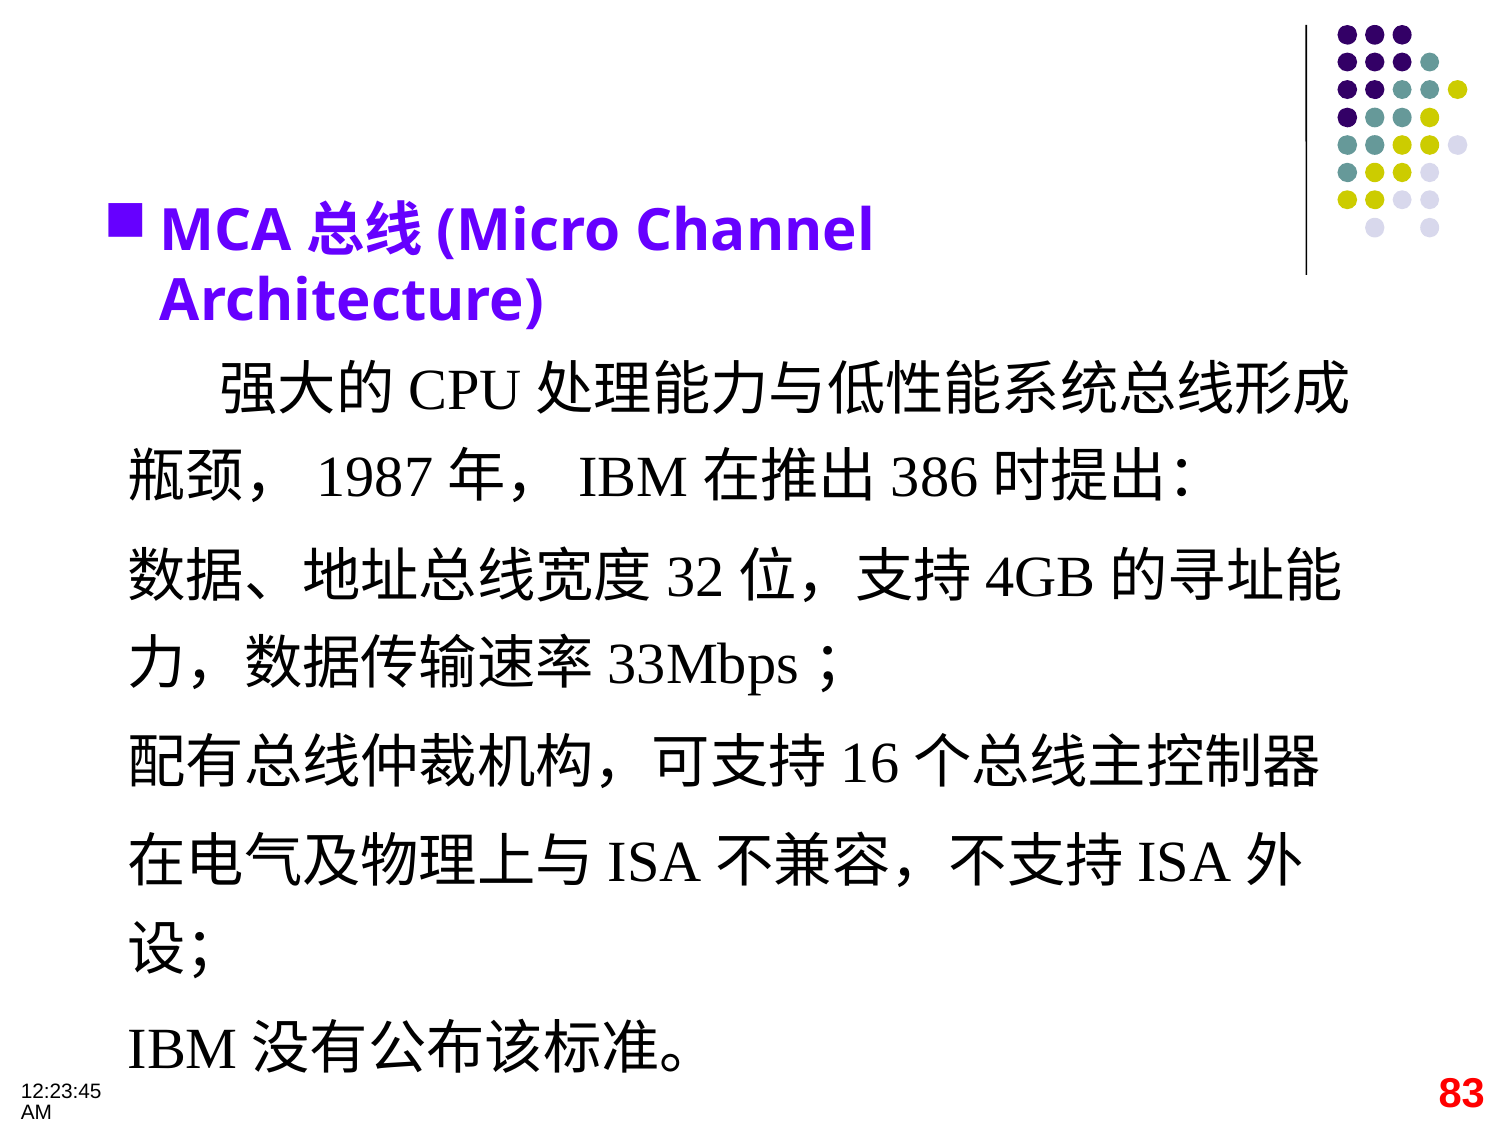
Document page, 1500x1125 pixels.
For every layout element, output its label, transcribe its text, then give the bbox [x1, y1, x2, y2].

text_box MCA总线(Micro Channel Architecture) [88, 184, 1223, 280]
text_box 强大的CPU处理能力与低性能系统总线形成瓶颈，1987年，IBM在推出386时提出： 数据、地址总线宽度32位，支持4GB的寻址能力，数据传输速率33Mbps； 配有总线仲裁机构，可支持16个总线主控制器 在电气及物理上与ISA不兼容，不支持ISA外设； IBM没有公布该标准。 [83, 326, 1420, 1012]
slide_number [5, 1070, 126, 1117]
slide_number 83 [1364, 1058, 1500, 1108]
